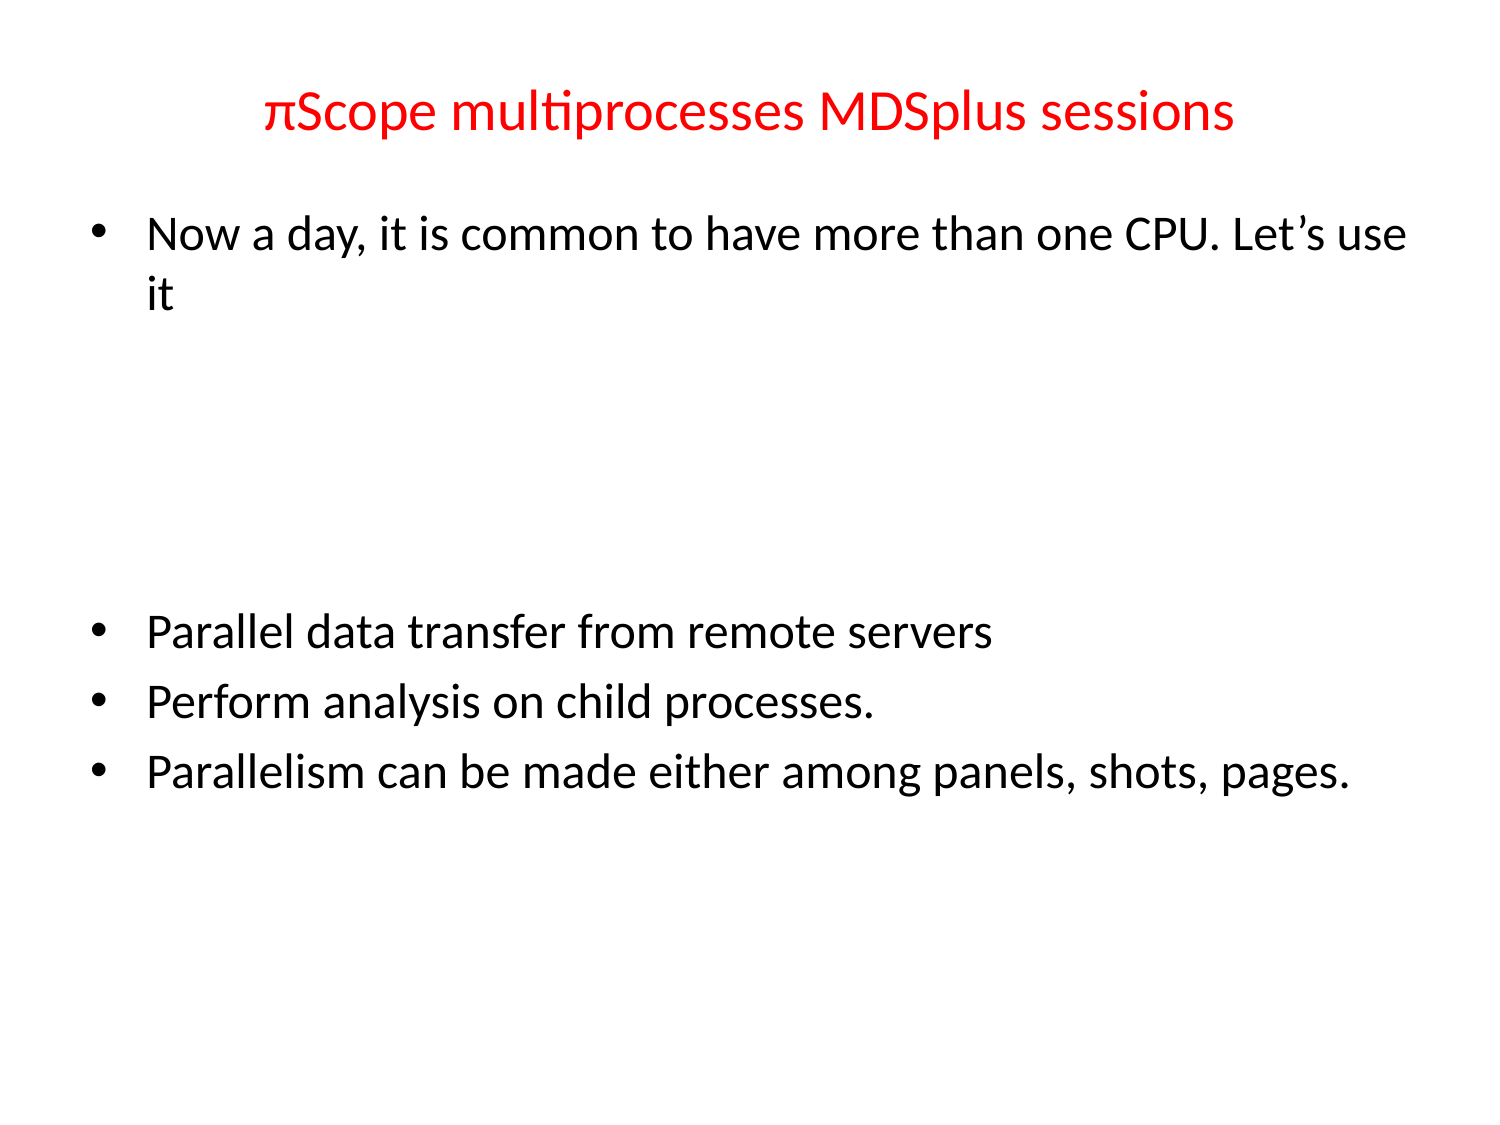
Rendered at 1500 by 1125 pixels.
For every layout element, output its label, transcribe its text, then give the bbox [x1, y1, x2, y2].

title πScope multiprocesses MDSplus sessions [75, 45, 1425, 170]
list Now a day, it is common to have more than one CPU. Let’s use it Parallel data transfer from remote servers Perform analysis on child processes. Parallelism can be made either among panels, shots, pages. [75, 192, 1425, 1005]
